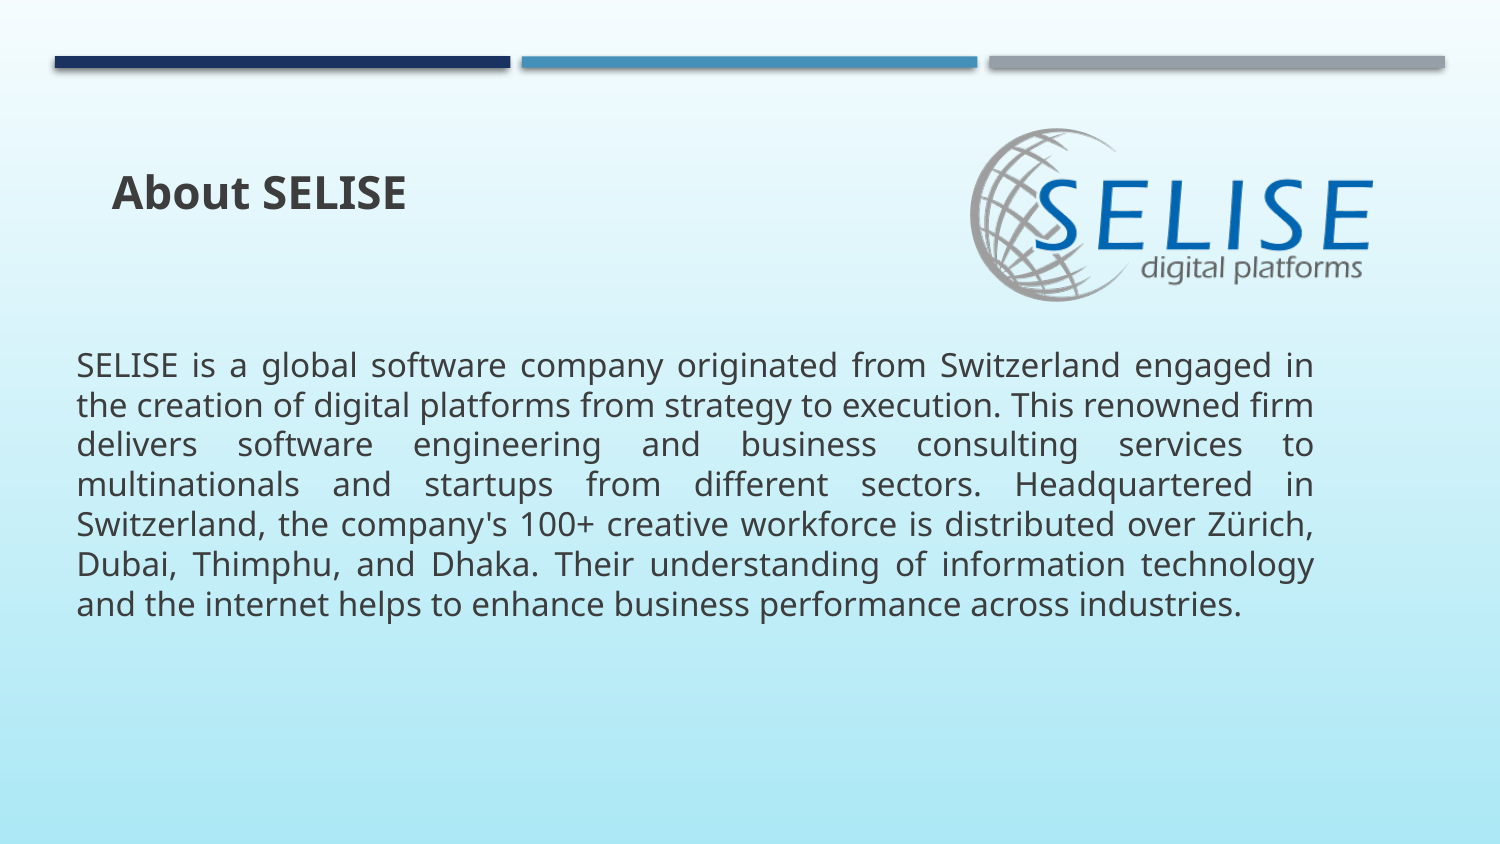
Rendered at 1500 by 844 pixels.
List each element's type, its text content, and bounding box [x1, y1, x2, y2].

text_box About SELISE [96, 148, 710, 253]
picture [969, 127, 1375, 302]
text_box SELISE is a global software company originated from Switzerland engaged in the creation of digital platforms from strategy to execution. This renowned firm delivers software engineering and business consulting services to multinationals and startups from different sectors. Headquartered in Switzerland, the company's 100+ creative workforce is distributed over Zürich, Dubai, Thimphu, and Dhaka. Their understanding of information technology and the internet helps to enhance business performance across industries. [61, 305, 1332, 811]
